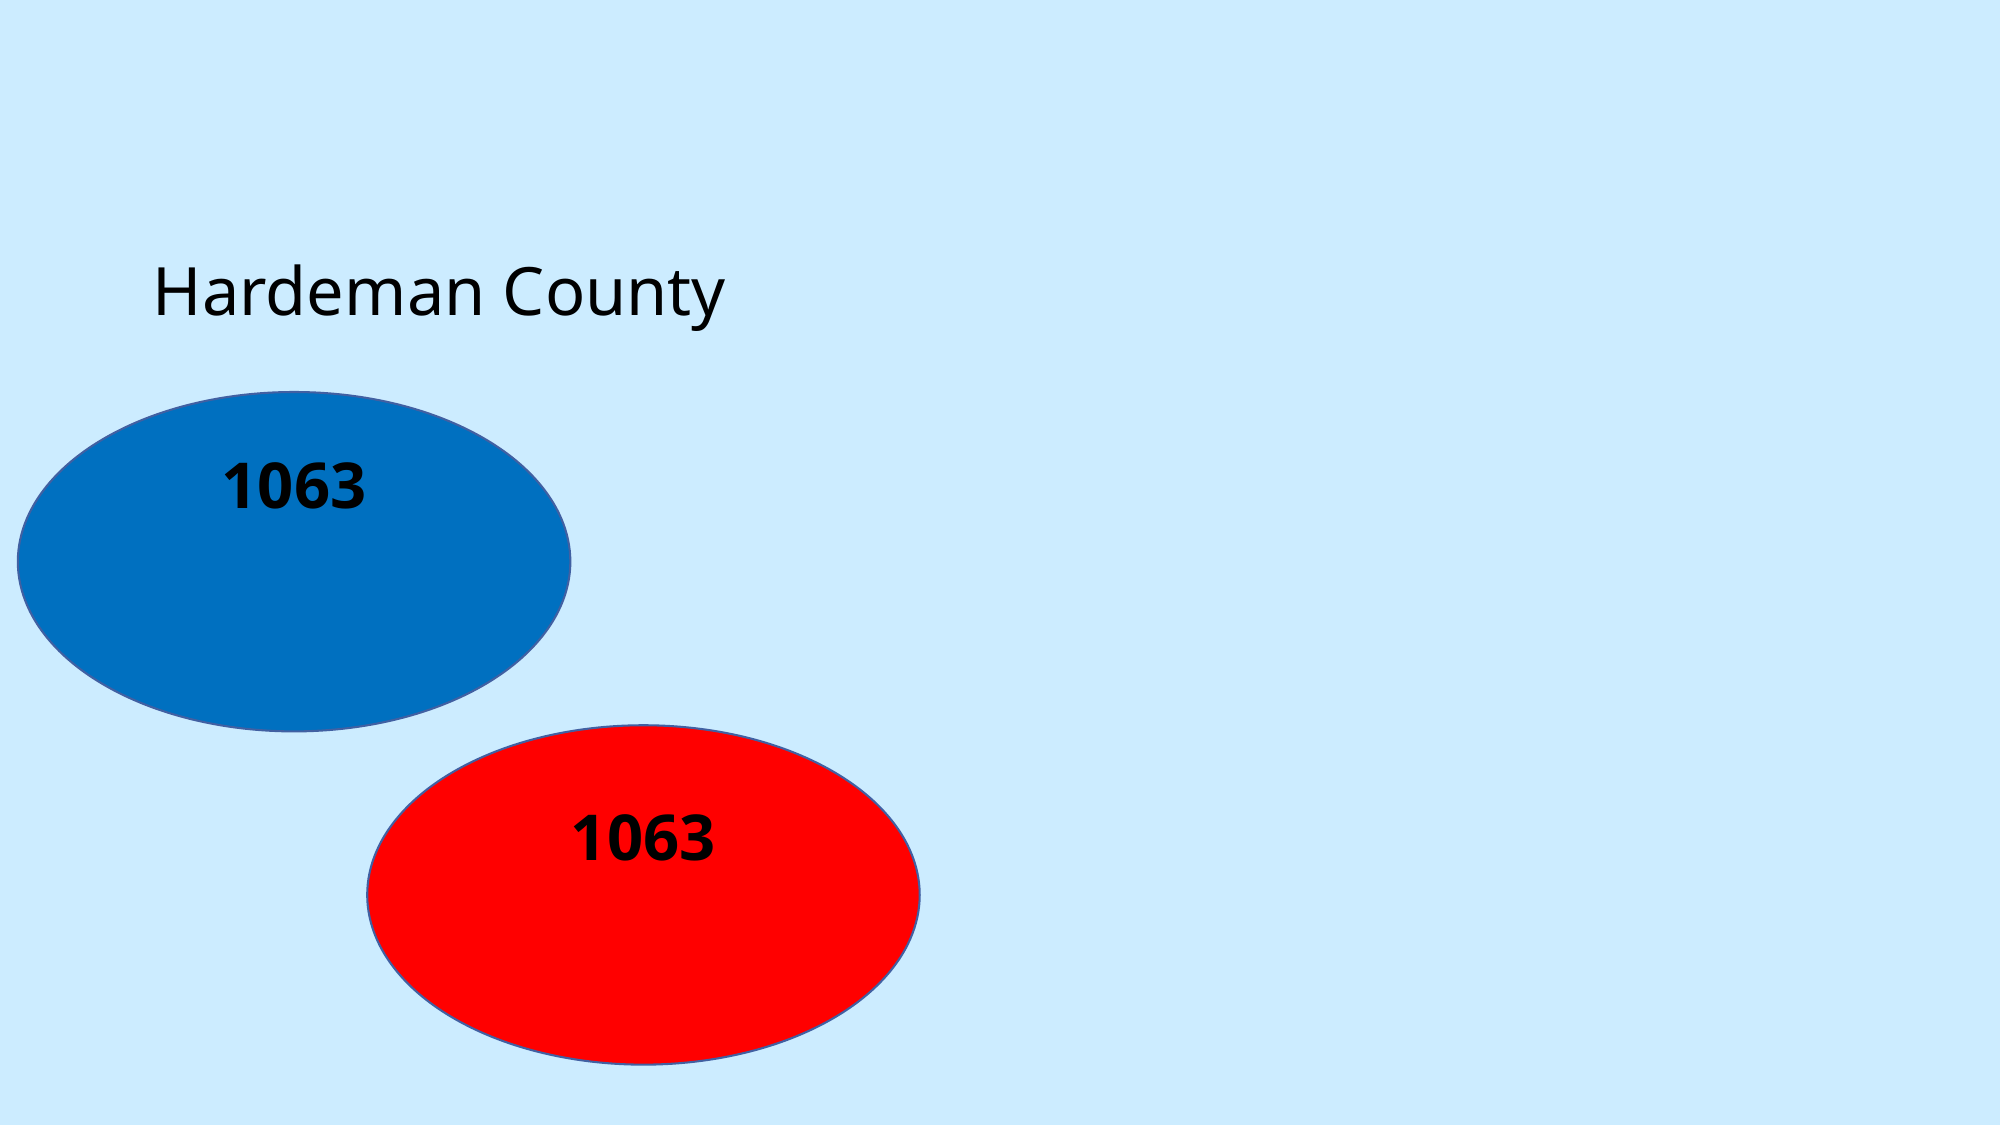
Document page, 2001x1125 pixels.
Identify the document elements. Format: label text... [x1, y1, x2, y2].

title Hardeman County [137, 75, 815, 338]
text_box 1063 [555, 798, 731, 884]
text_box [366, 724, 921, 1066]
list 1063 [206, 446, 382, 532]
text_box [16, 390, 572, 733]
